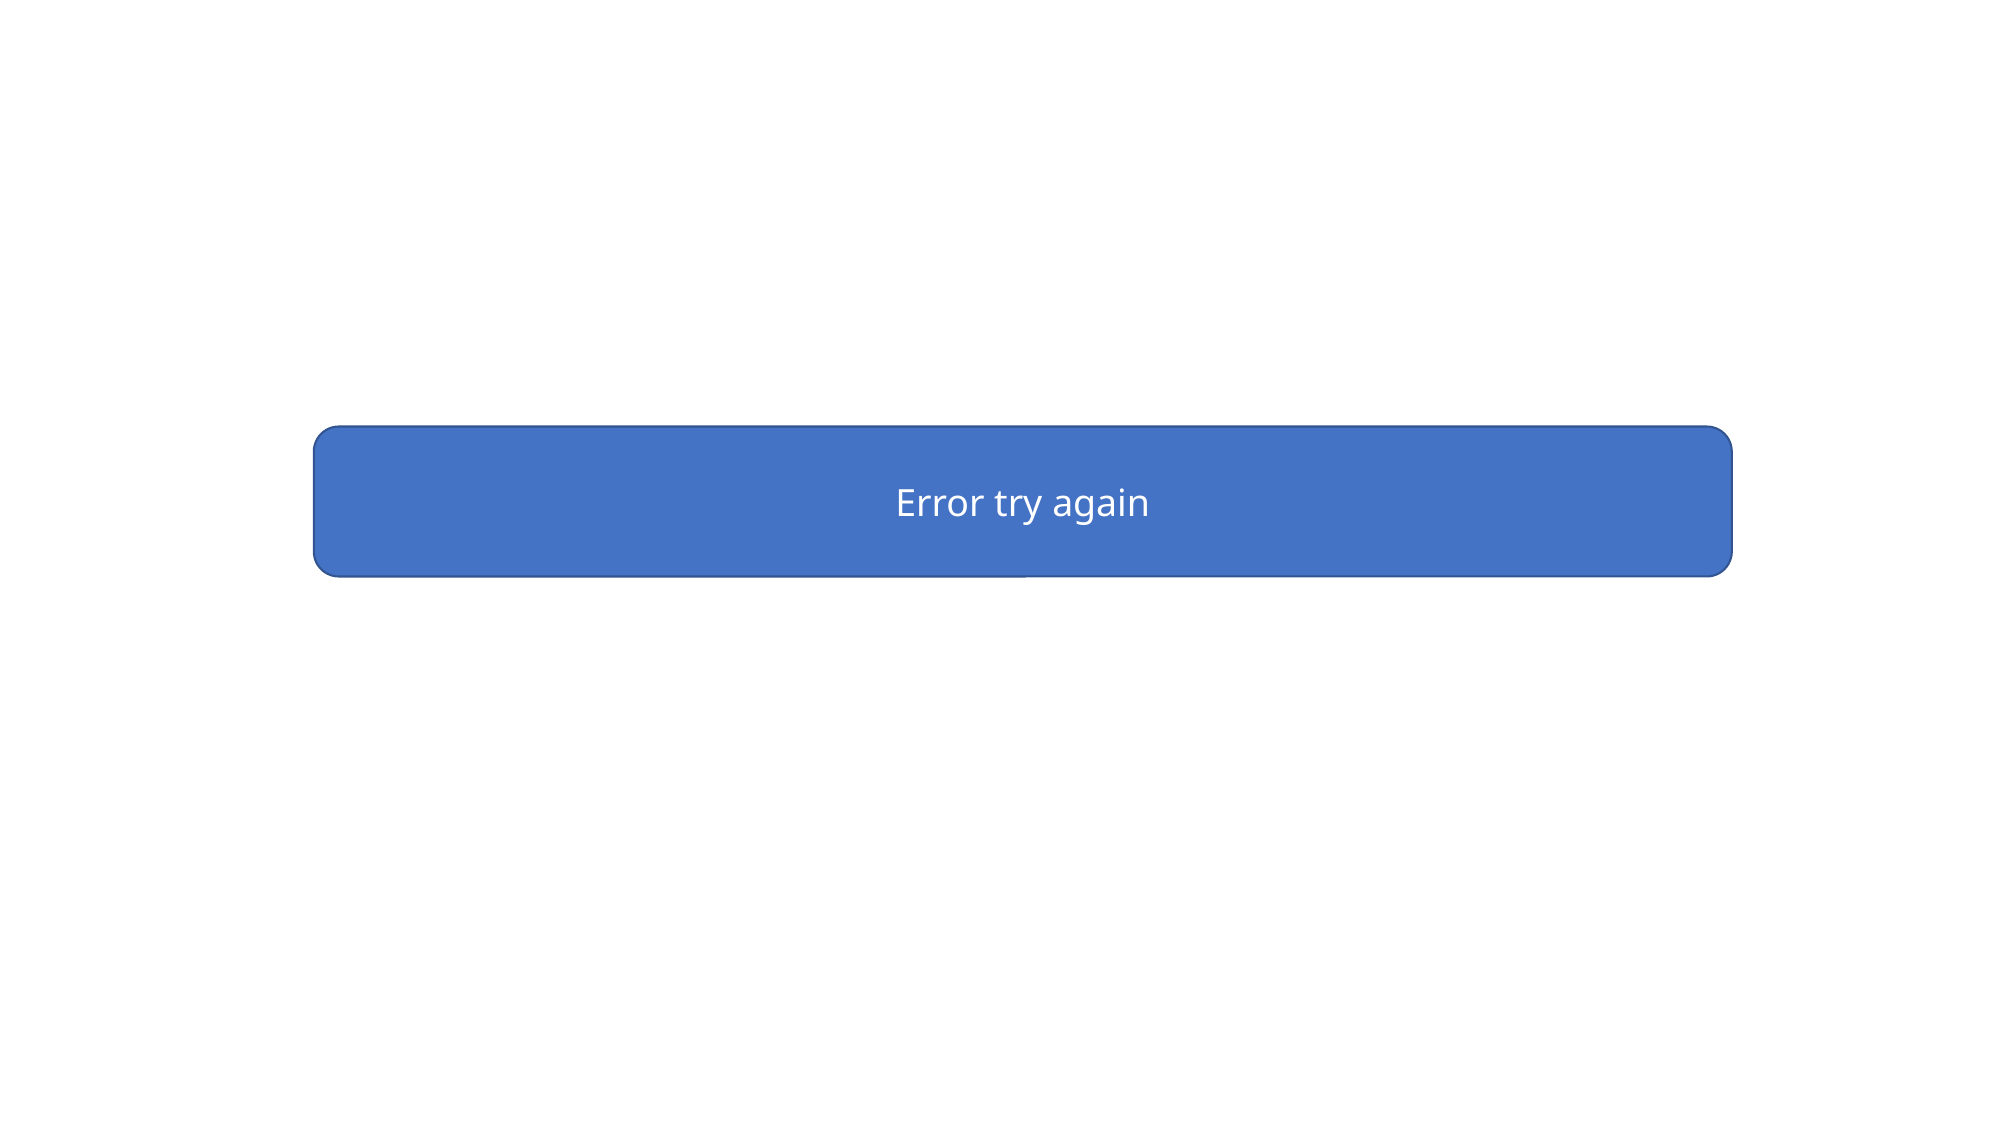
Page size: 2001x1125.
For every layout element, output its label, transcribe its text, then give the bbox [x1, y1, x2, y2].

text_box Error try again [312, 425, 1733, 578]
